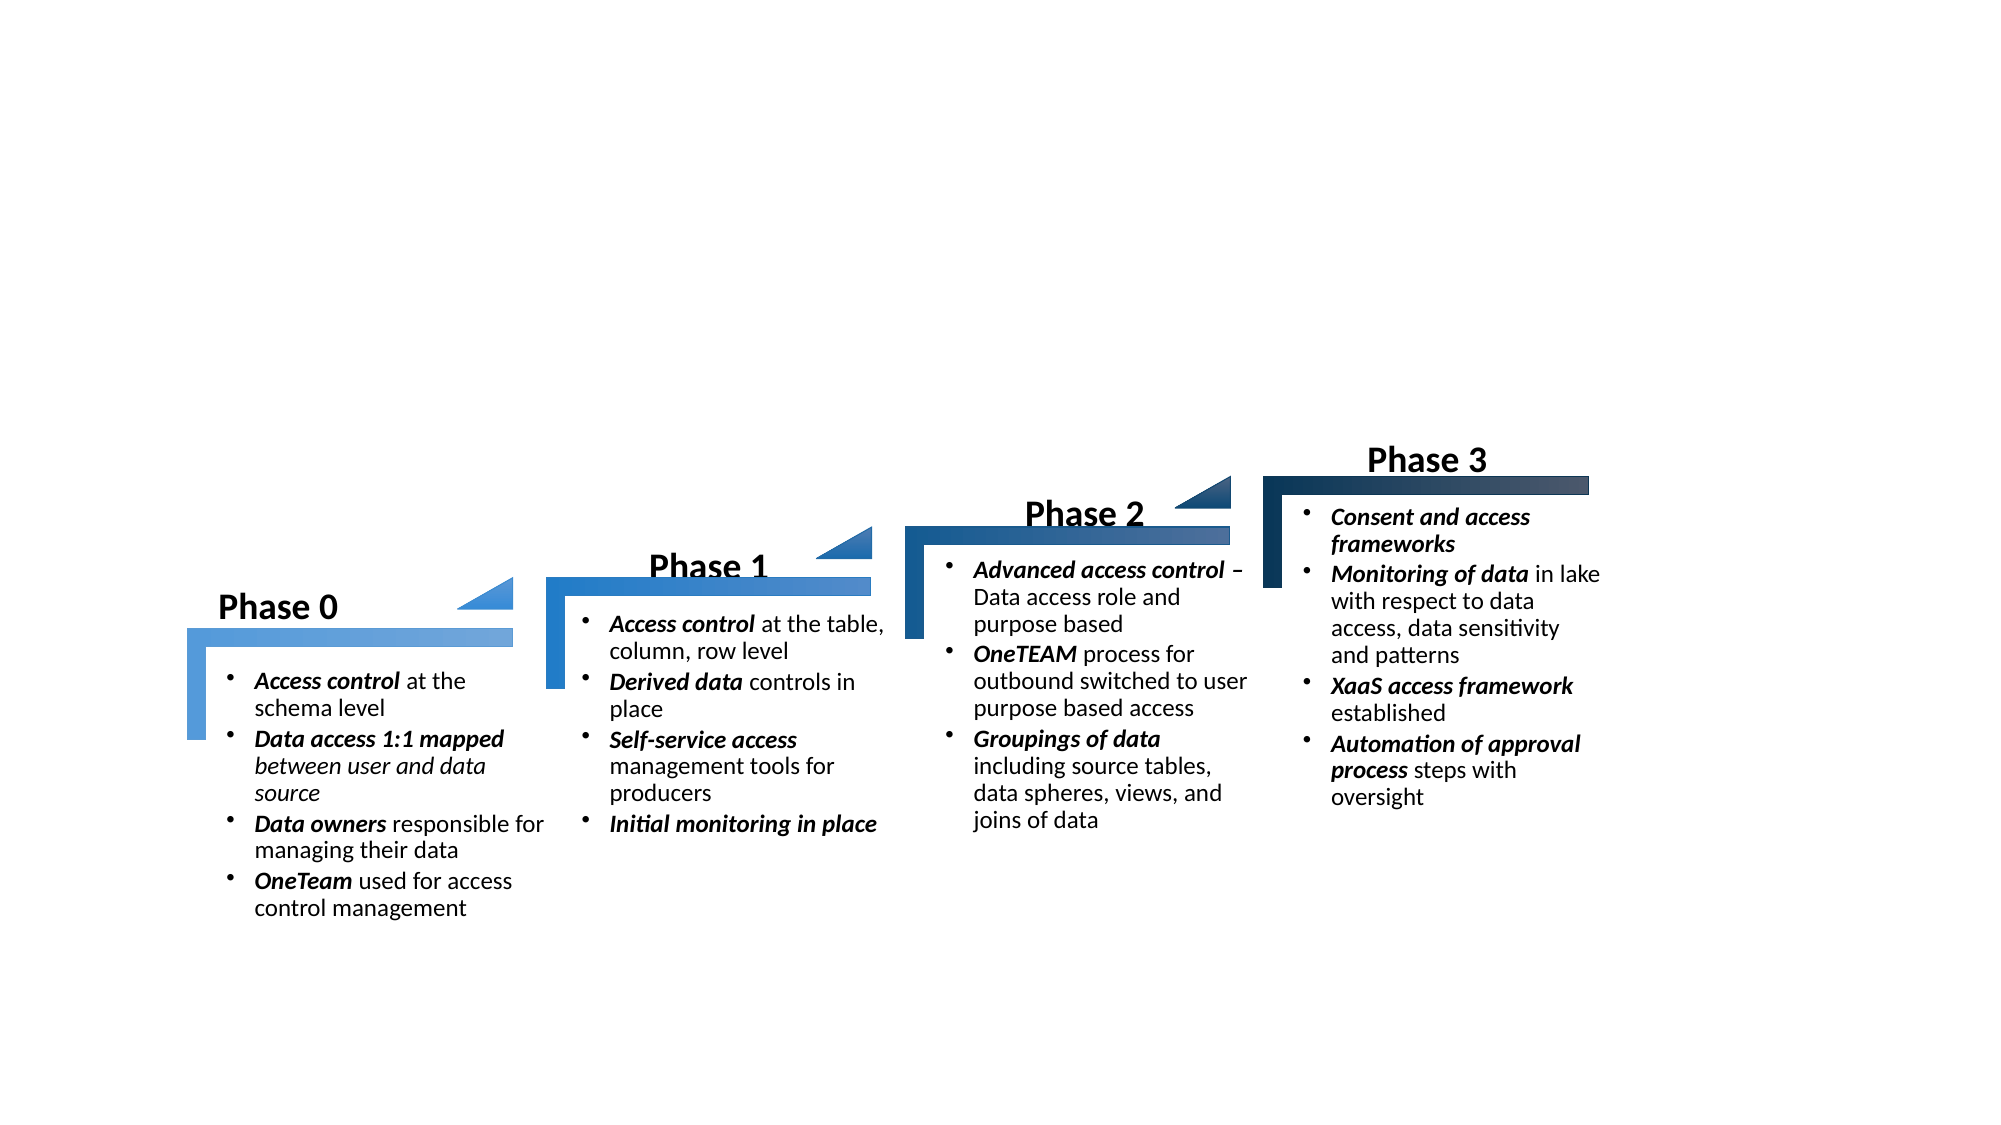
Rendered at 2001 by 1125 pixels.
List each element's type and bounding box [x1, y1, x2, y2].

text_box [187, 426, 1609, 948]
